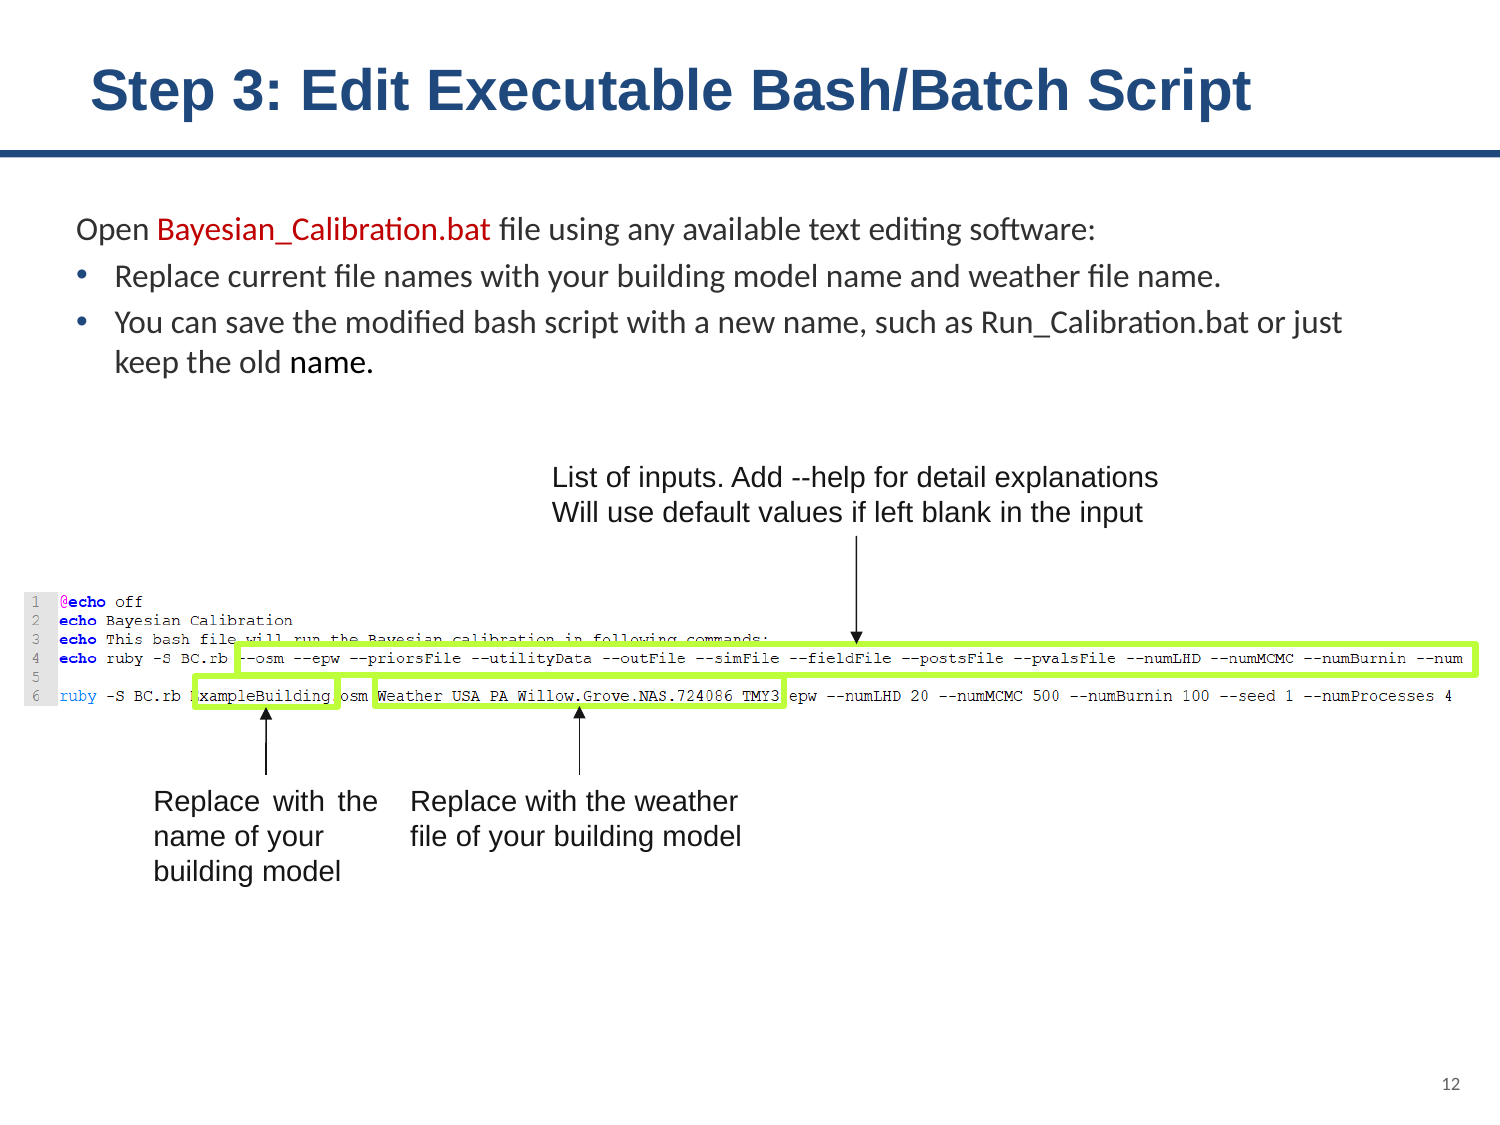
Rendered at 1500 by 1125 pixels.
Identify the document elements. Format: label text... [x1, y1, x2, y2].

title Step 3: Edit Executable Bash/Batch Script [74, 44, 1426, 138]
text_box [1467, 644, 1476, 675]
picture [24, 592, 1463, 707]
slide_number 12 [1412, 1064, 1476, 1125]
text_box Replace with the weather file of your building model [395, 774, 764, 860]
text_box List of inputs. Add --help for detail explanations Will use default values if left blank in the input [537, 451, 1176, 536]
list Open Bayesian_Calibration.bat file using any available text editing software: Replace current file names with your building model name and weather file name. You can save the modified bash script with a new name, such as Run_Calibration.bat or just keep the old name. [60, 199, 1412, 401]
text_box Replace with the name of your building model [138, 774, 394, 895]
